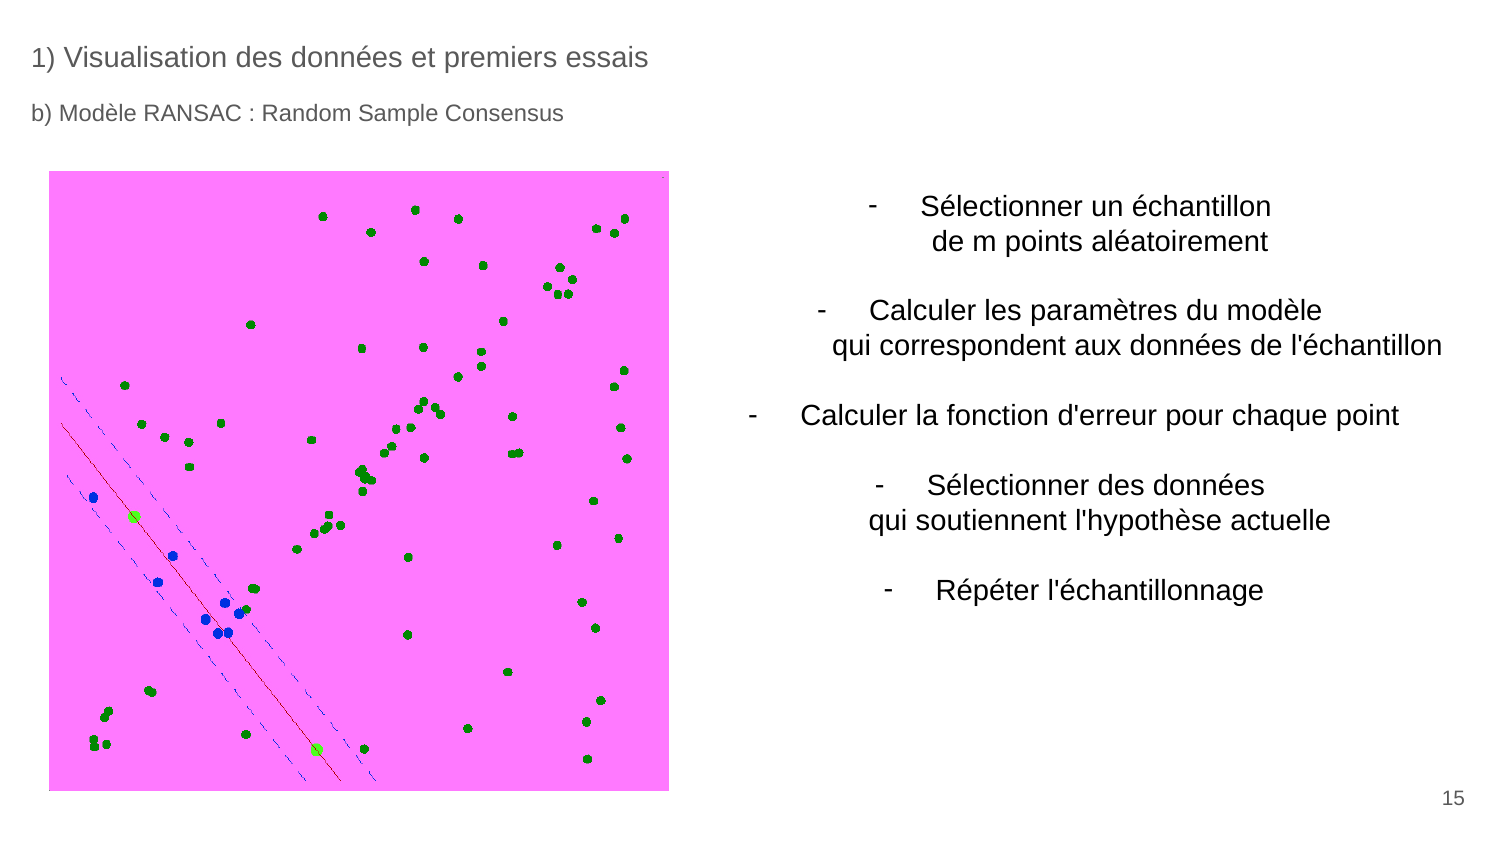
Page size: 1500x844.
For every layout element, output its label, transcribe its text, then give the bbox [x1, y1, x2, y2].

title 1) Visualisation des données et premiers essais b) Modèle RANSAC : Random Sample Consensus [16, 18, 1414, 141]
list . [16, 141, 1414, 703]
text_box Sélectionner un échantillon de m points aléatoirement Calculer les paramètres du modèle qui correspondent aux données de l'échantillon Calculer la fonction d'erreur pour chaque point Sélectionner des données qui soutiennent l'hypothèse actuelle Répéter l'échantillonnage – [672, 171, 1500, 657]
slide_number ‹#› [1389, 764, 1480, 830]
picture [48, 171, 670, 791]
